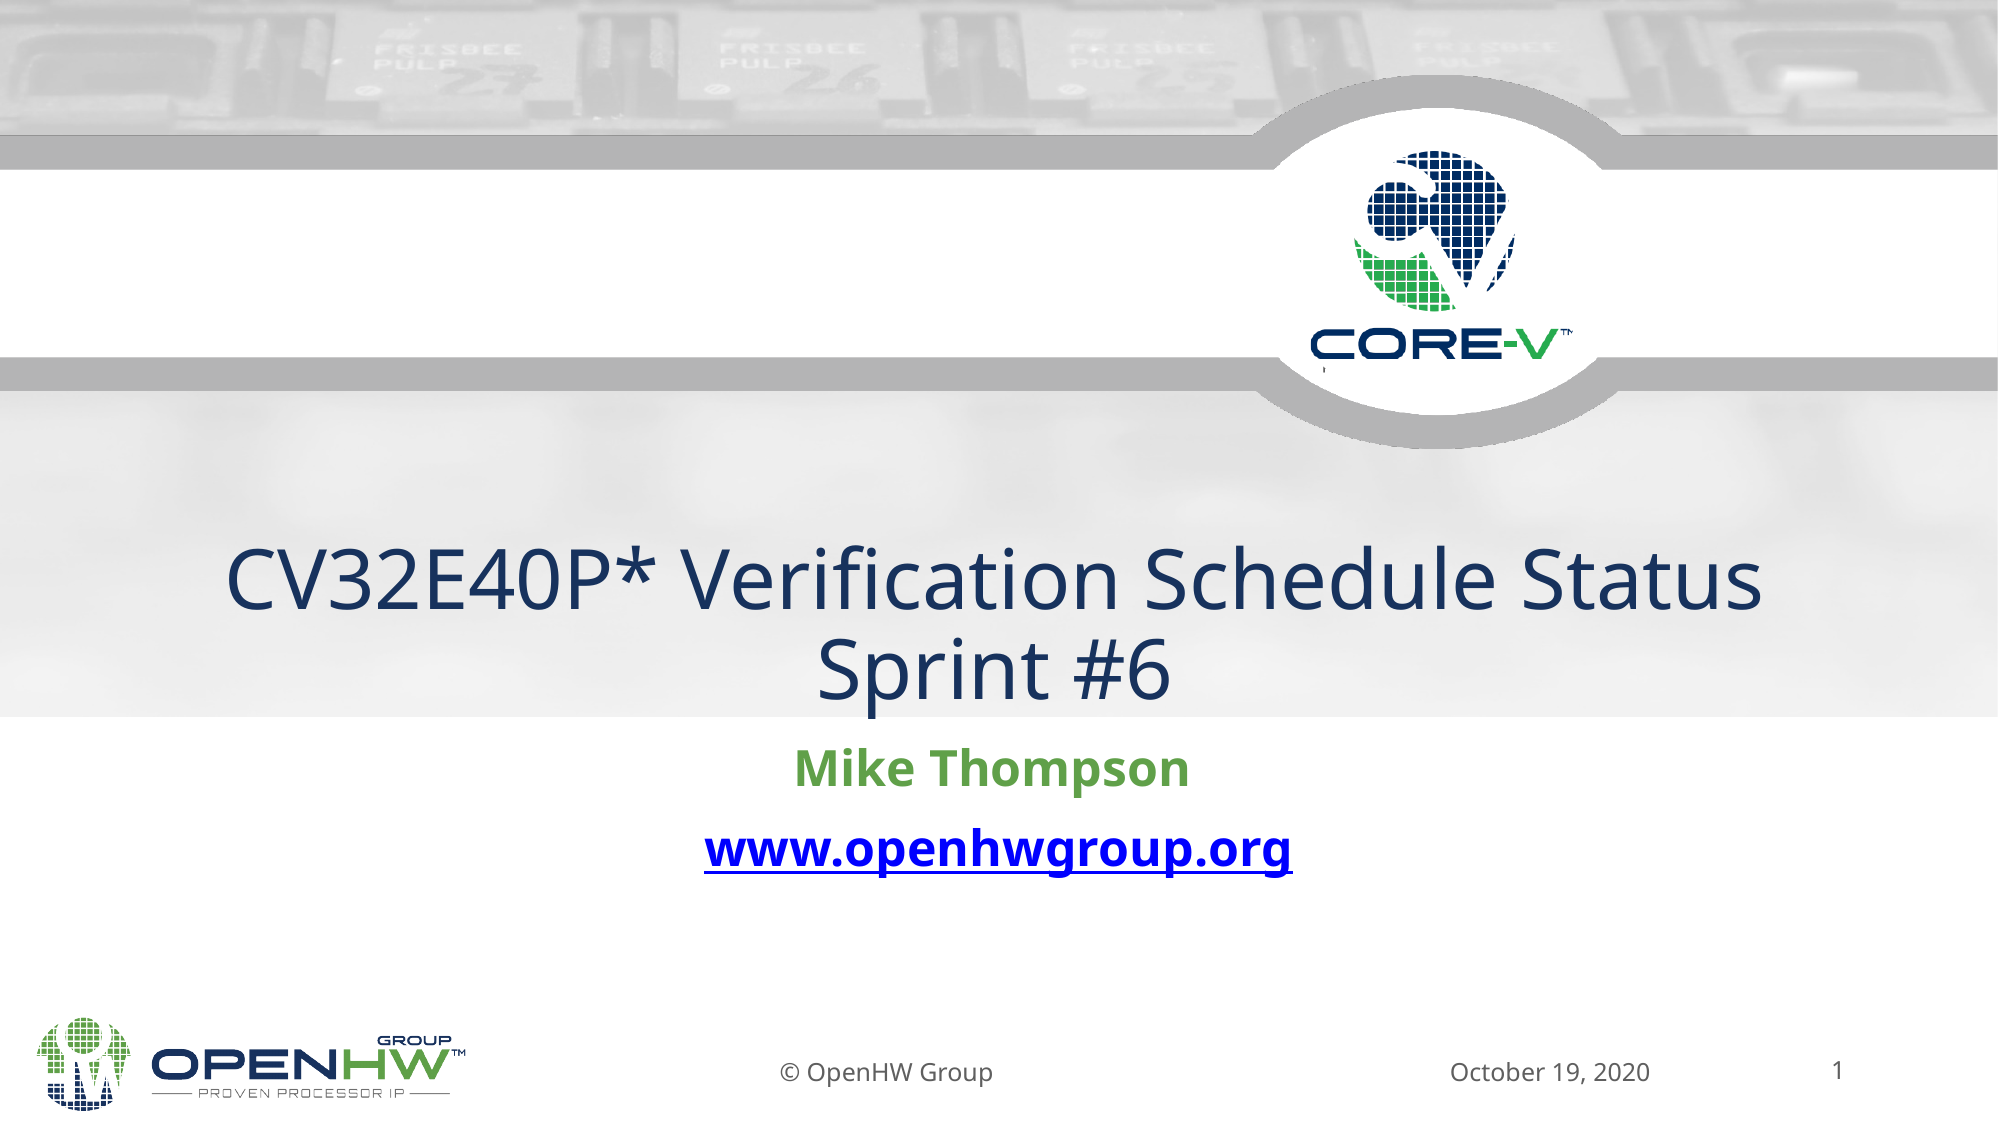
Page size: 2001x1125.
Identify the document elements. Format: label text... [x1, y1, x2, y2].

picture [0, 0, 1998, 718]
text_box 1 [1765, 1042, 1861, 1101]
text_box Mike Thompson www.openhwgroup.org [249, 735, 1748, 1005]
picture [32, 1013, 470, 1115]
text_box October 19, 2020 [1372, 1042, 1728, 1101]
text_box © OpenHW Group [550, 1042, 1223, 1100]
